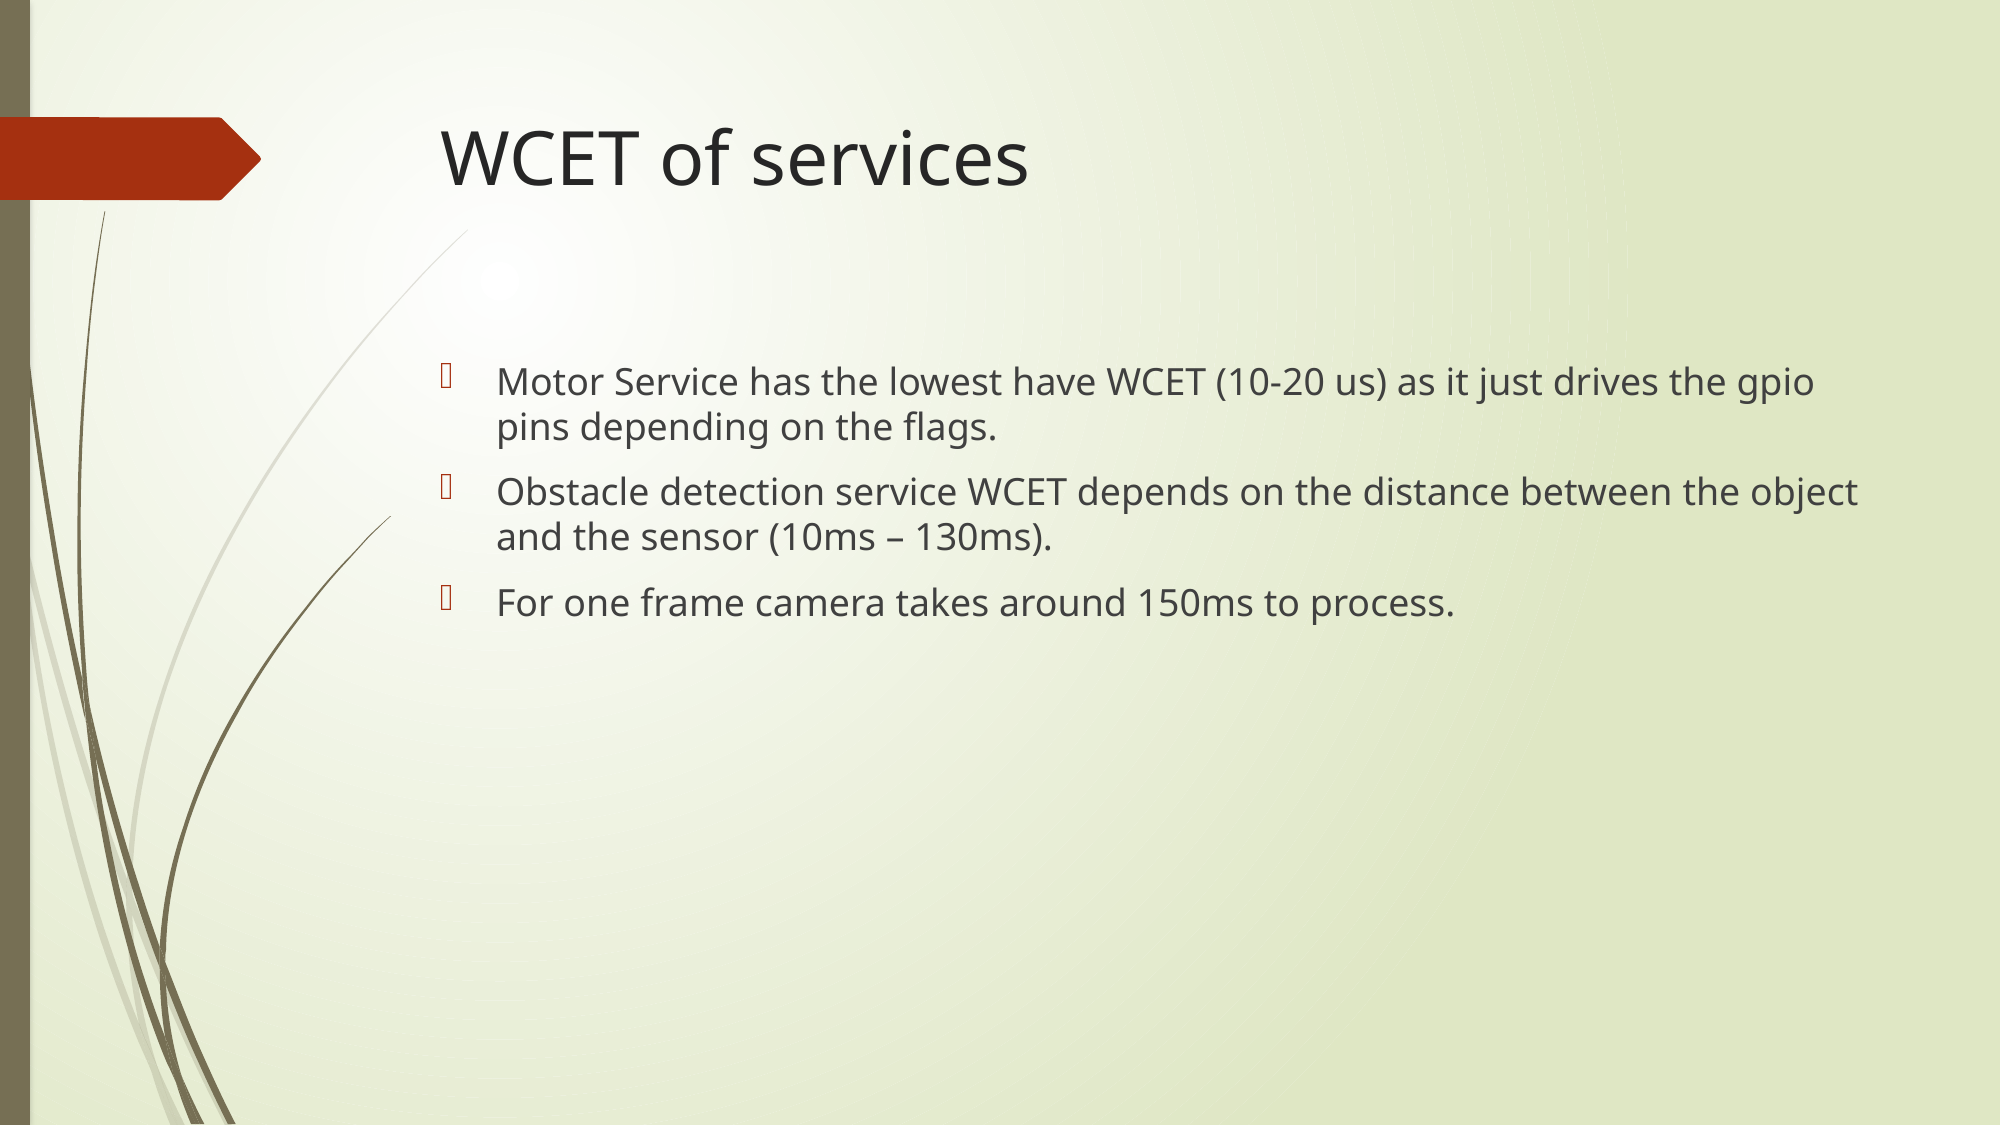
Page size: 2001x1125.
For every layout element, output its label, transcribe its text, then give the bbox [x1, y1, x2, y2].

title WCET of services [425, 102, 1888, 313]
list Motor Service has the lowest have WCET (10-20 us) as it just drives the gpio pins depending on the flags. Obstacle detection service WCET depends on the distance between the object and the sensor (10ms – 130ms). For one frame camera takes around 150ms to process. [424, 350, 1887, 784]
